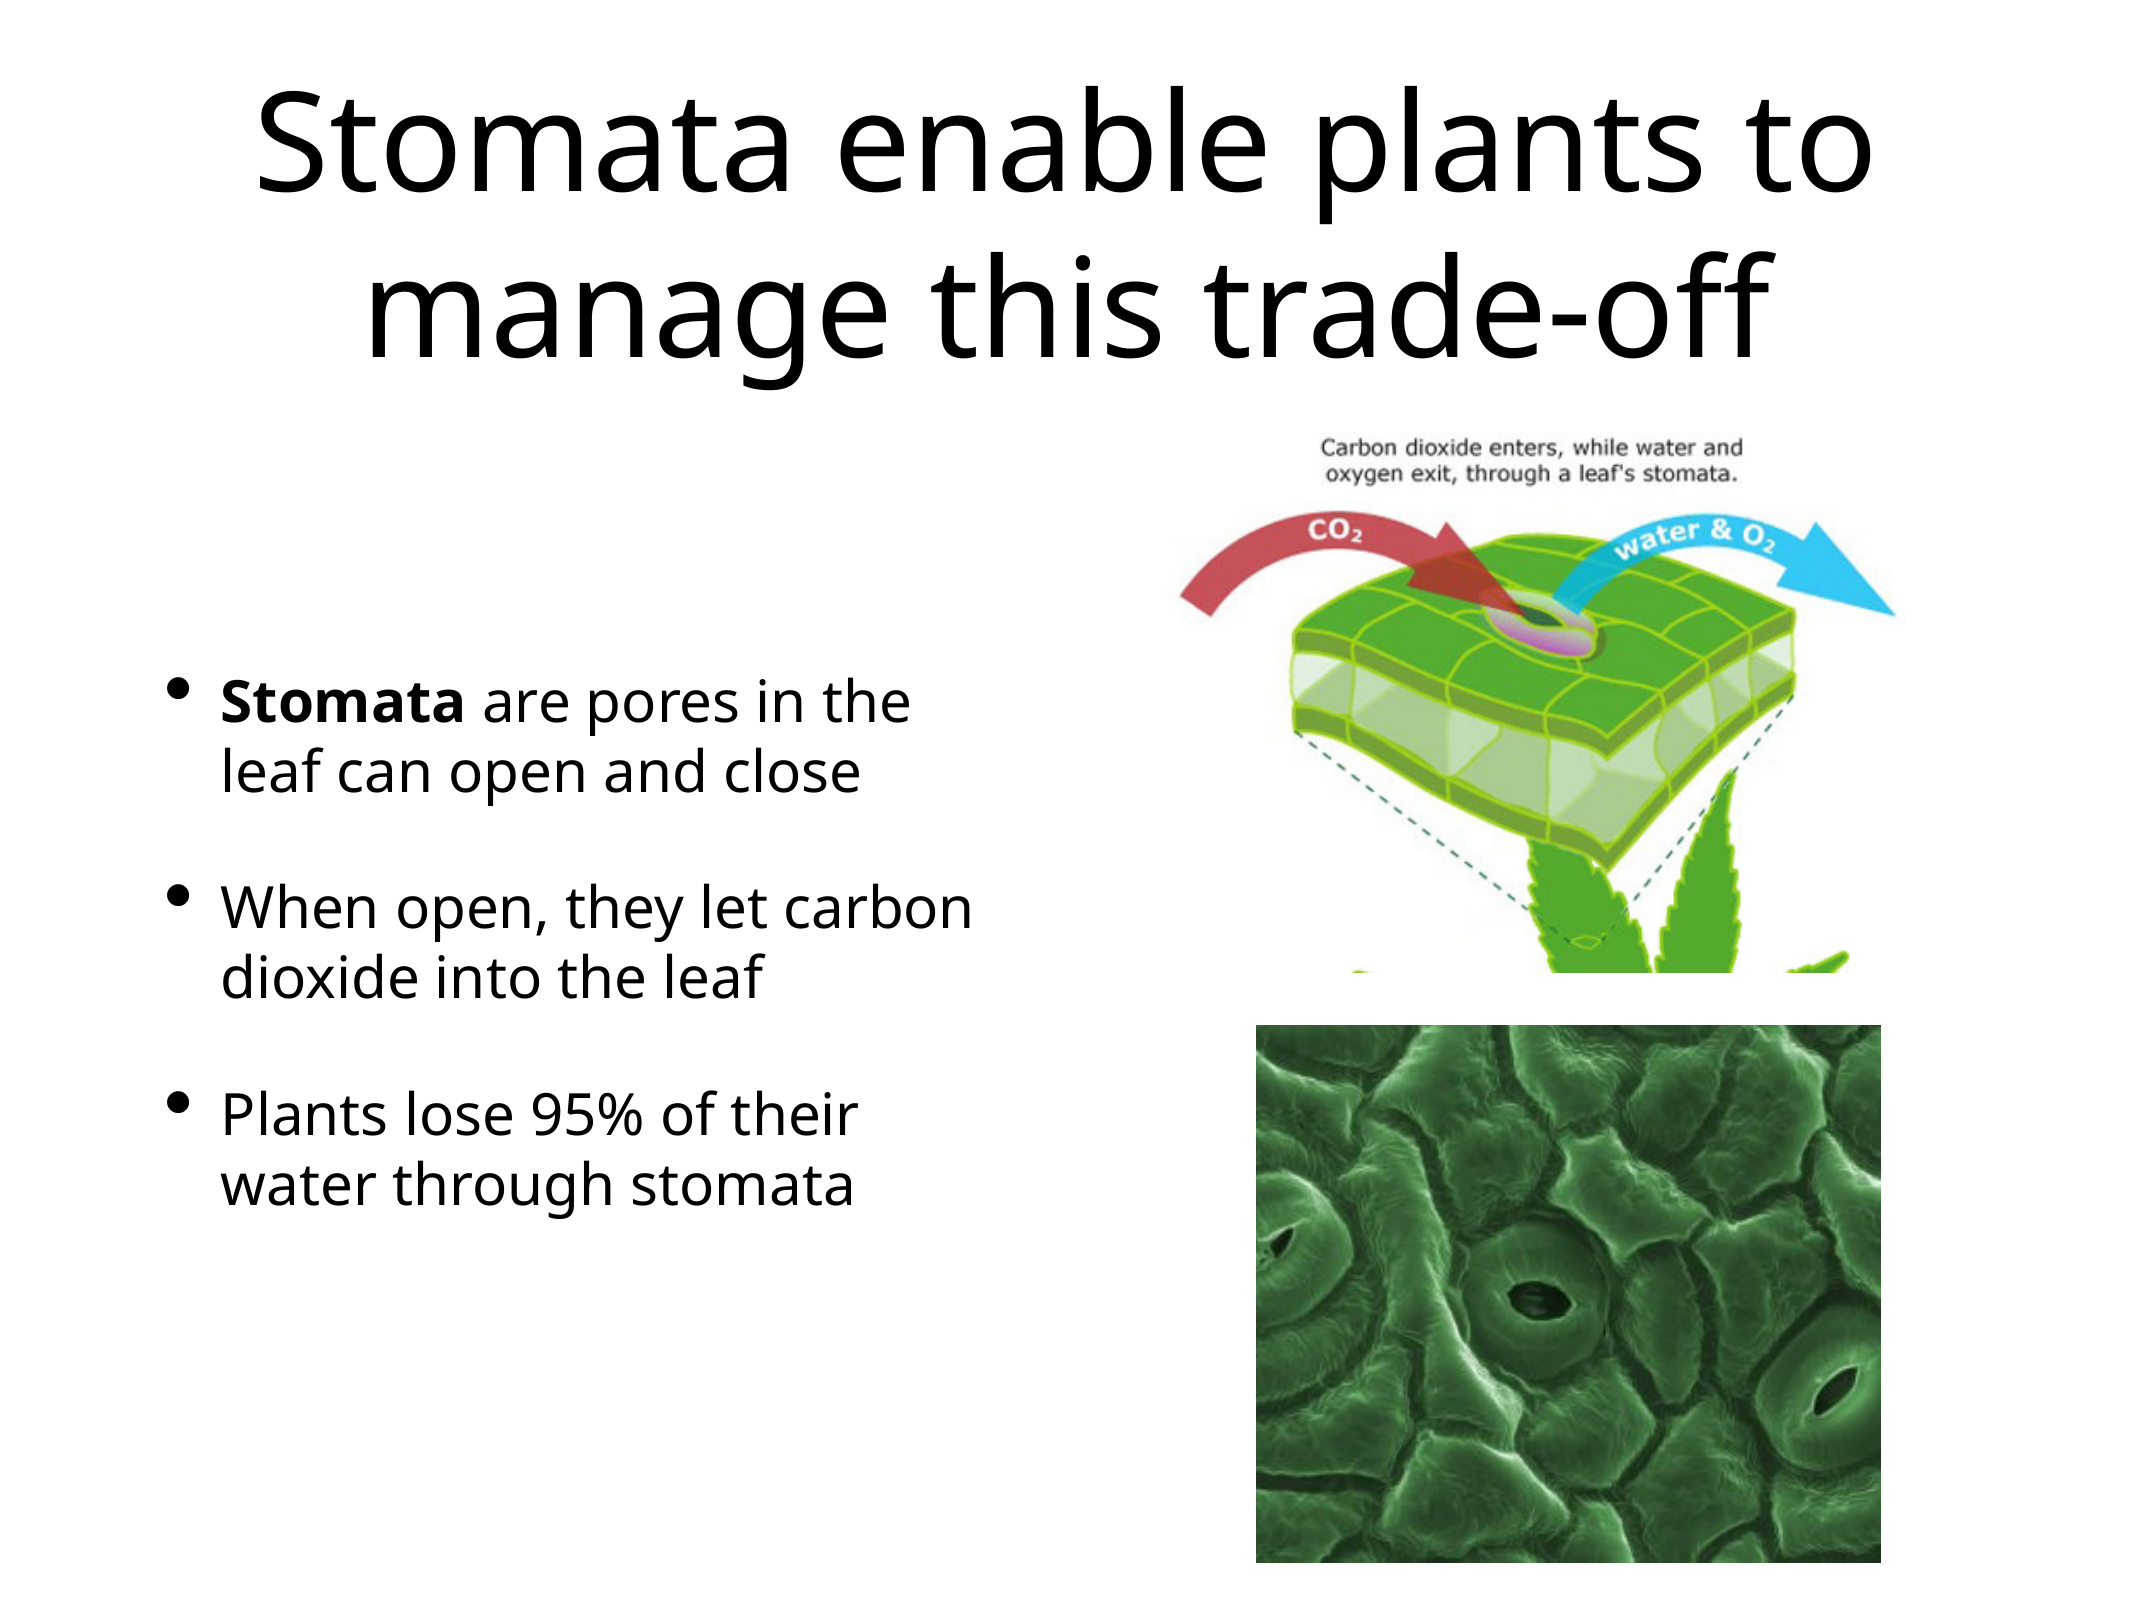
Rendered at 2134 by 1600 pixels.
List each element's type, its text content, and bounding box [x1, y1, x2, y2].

picture [1155, 418, 1924, 974]
list Stomata are pores in the leaf can open and close When open, they let carbon dioxide into the leaf Plants lose 95% of their water through stomata [155, 424, 1032, 1457]
picture [1255, 1025, 1881, 1563]
title Stomata enable plants to manage this trade-off [155, 41, 1978, 397]
